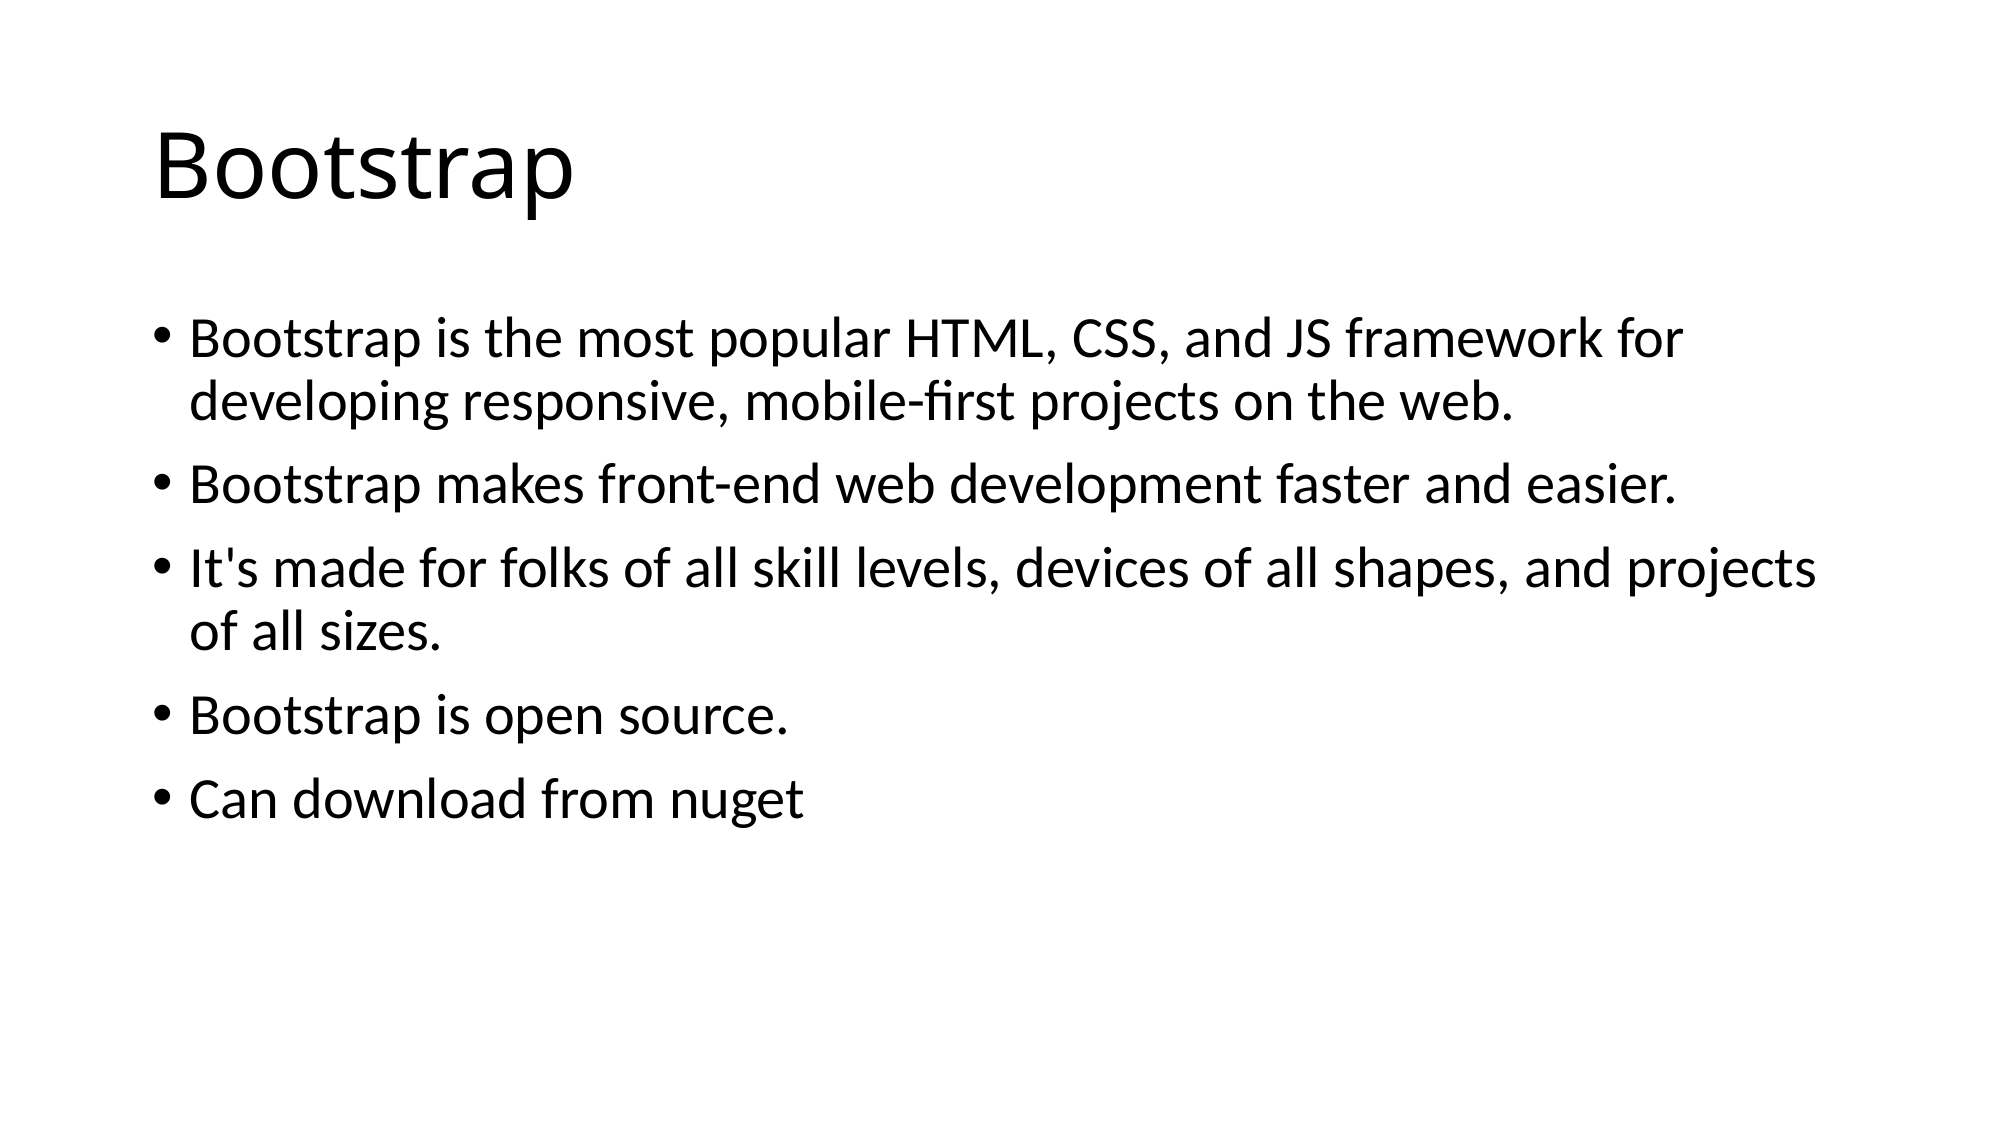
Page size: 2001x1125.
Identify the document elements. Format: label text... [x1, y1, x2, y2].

title Bootstrap [137, 59, 1863, 278]
list Bootstrap is the most popular HTML, CSS, and JS framework for developing responsive, mobile-first projects on the web. Bootstrap makes front-end web development faster and easier. It's made for folks of all skill levels, devices of all shapes, and projects of all sizes. Bootstrap is open source. Can download from nuget [137, 299, 1863, 1014]
